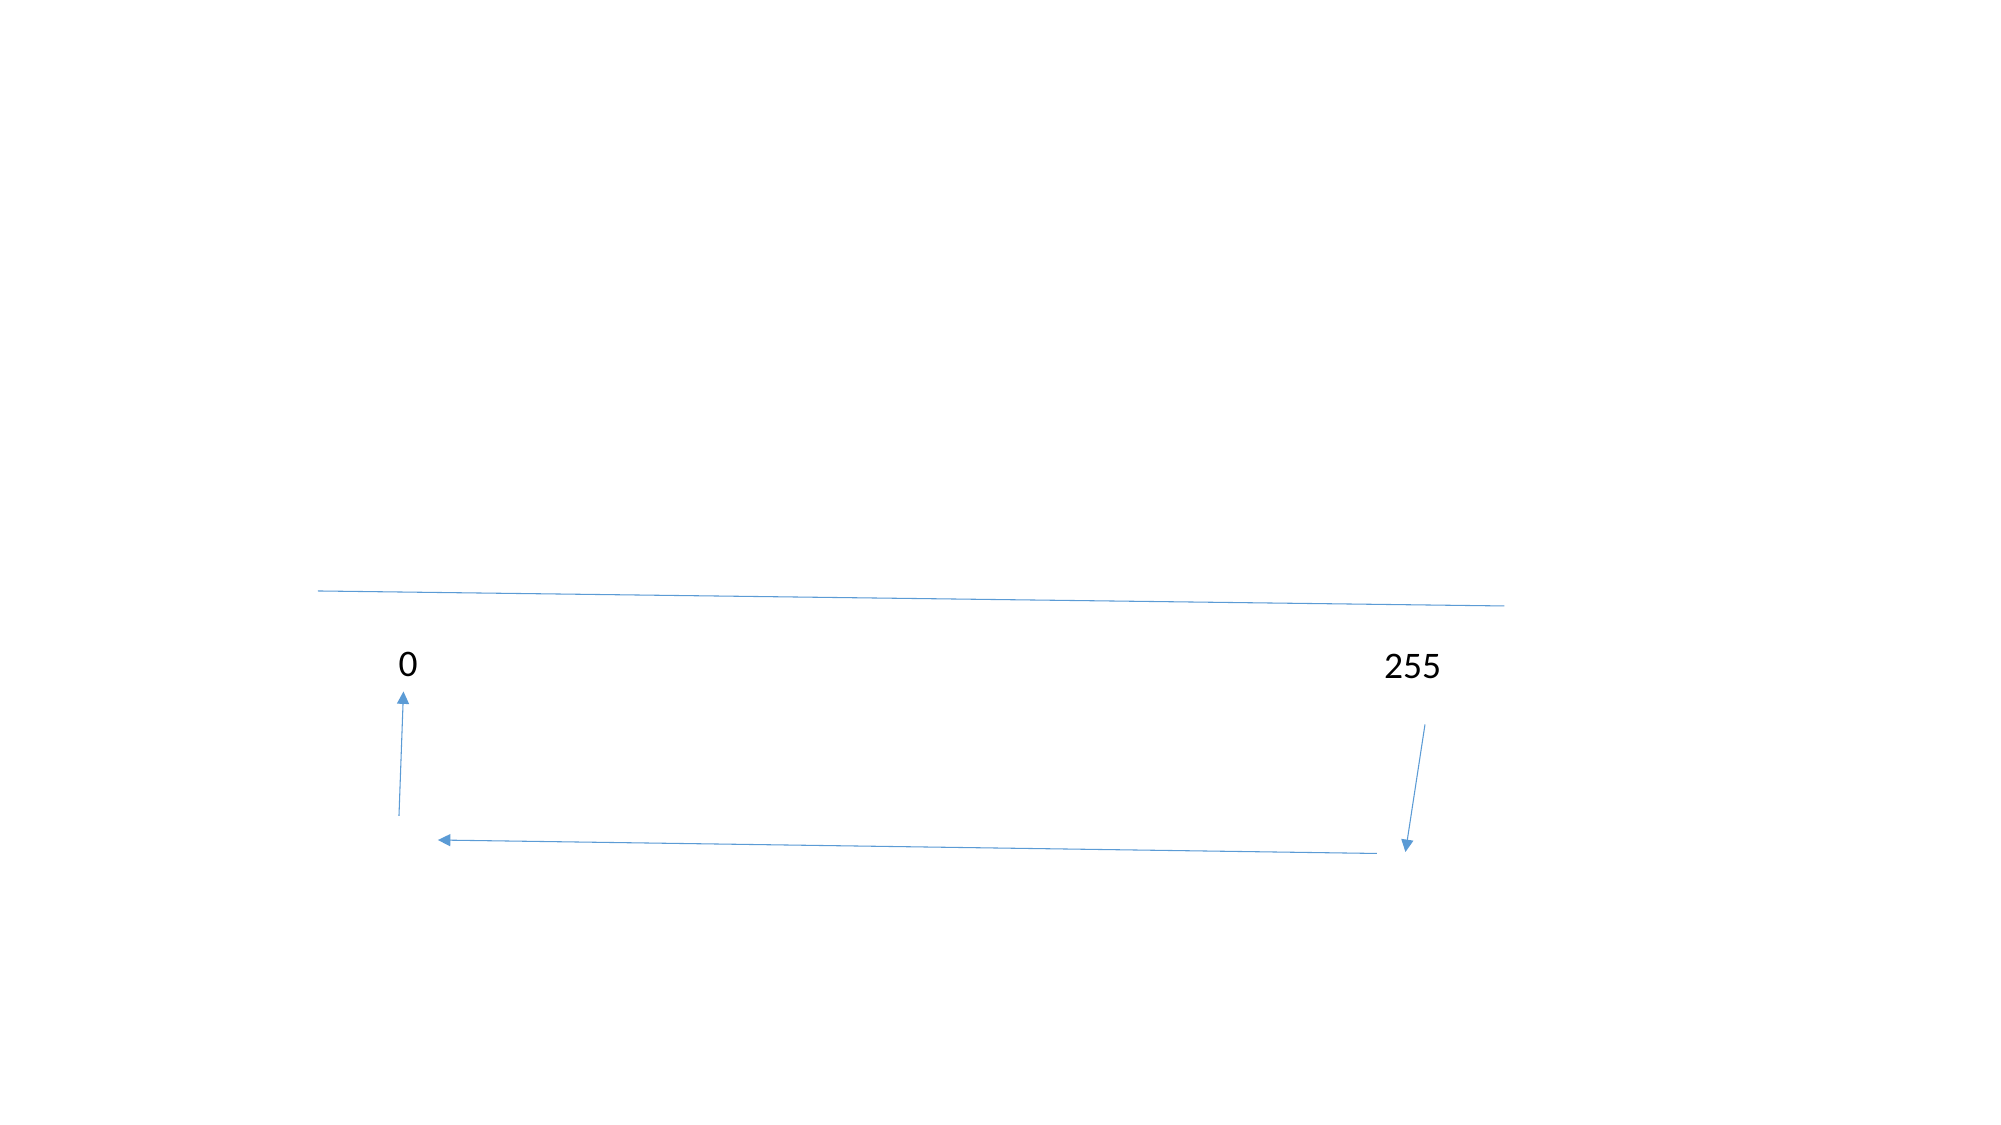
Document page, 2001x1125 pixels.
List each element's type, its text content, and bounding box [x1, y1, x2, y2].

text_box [437, 839, 1377, 854]
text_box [317, 590, 1505, 606]
text_box 0 [383, 631, 468, 692]
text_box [1405, 724, 1425, 852]
text_box 255 [1369, 633, 1492, 694]
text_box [398, 691, 404, 816]
